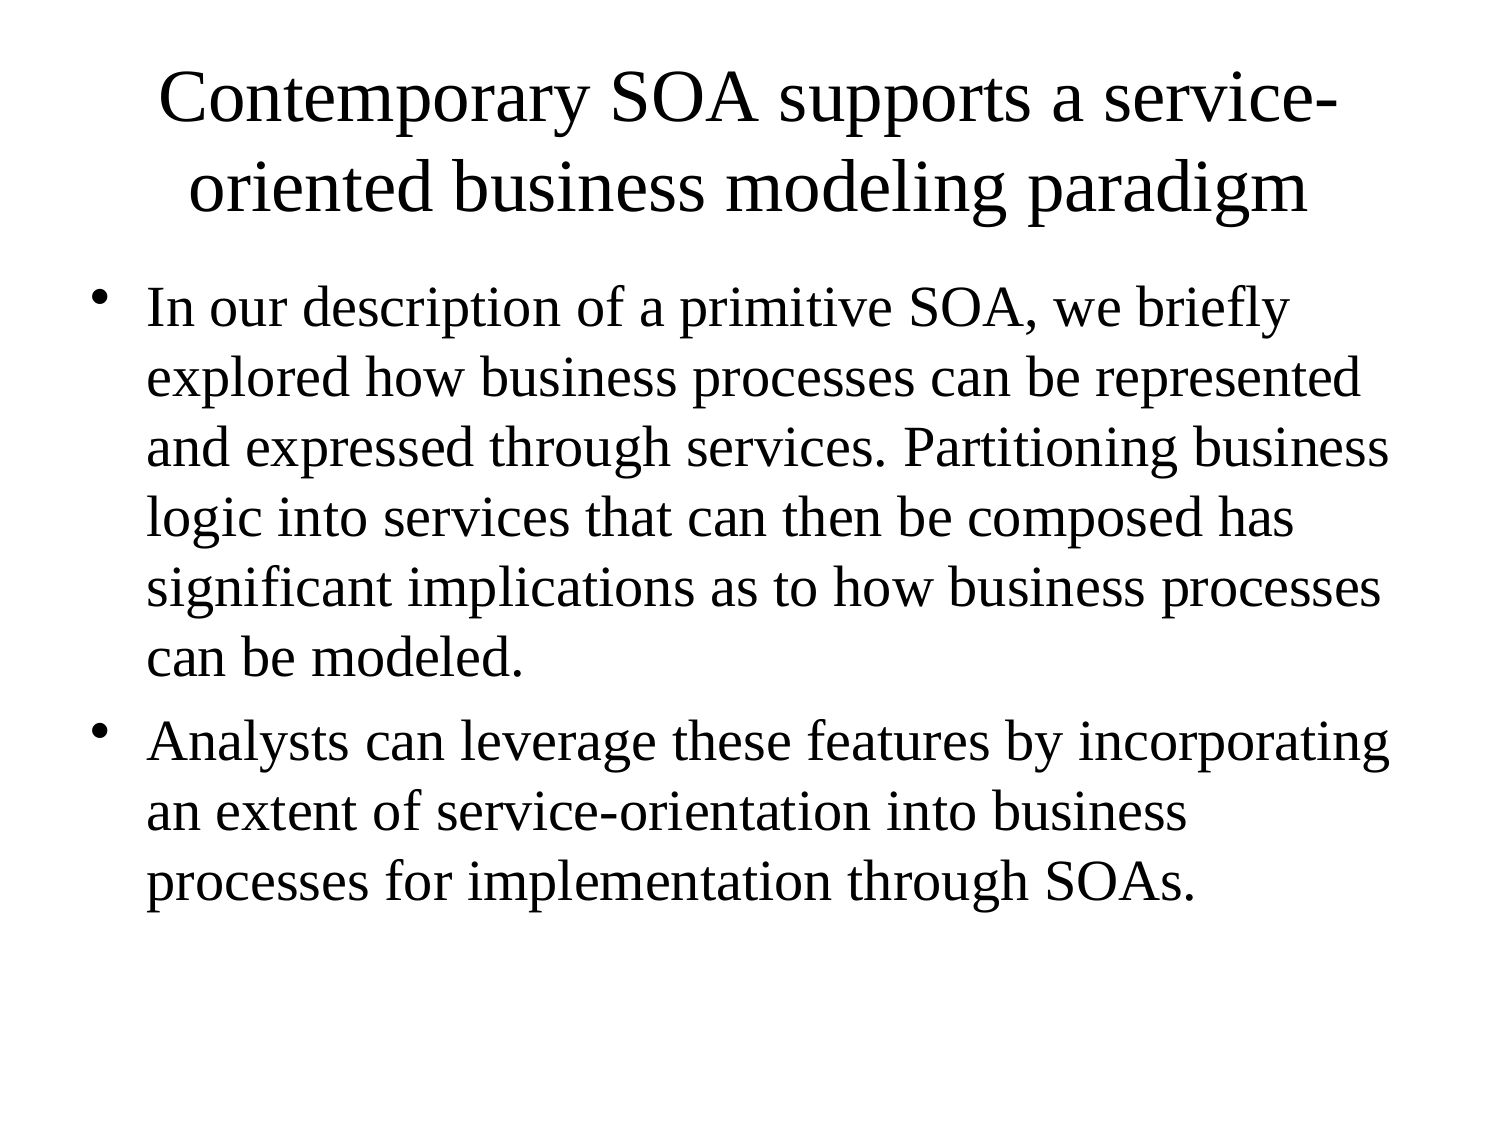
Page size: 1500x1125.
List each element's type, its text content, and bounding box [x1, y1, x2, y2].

title Contemporary SOA supports a service- oriented business modeling paradigm [34, 3, 1475, 235]
text_box In our description of a primitive SOA, we briefly explored how business processes can be represented and expressed through services. Partitioning business logic into services that can then be composed has significant implications as to how business processes can be modeled. Analysts can leverage these features by incorporating an extent of service-orientation into business processes for implementation through SOAs. [88, 266, 1395, 913]
